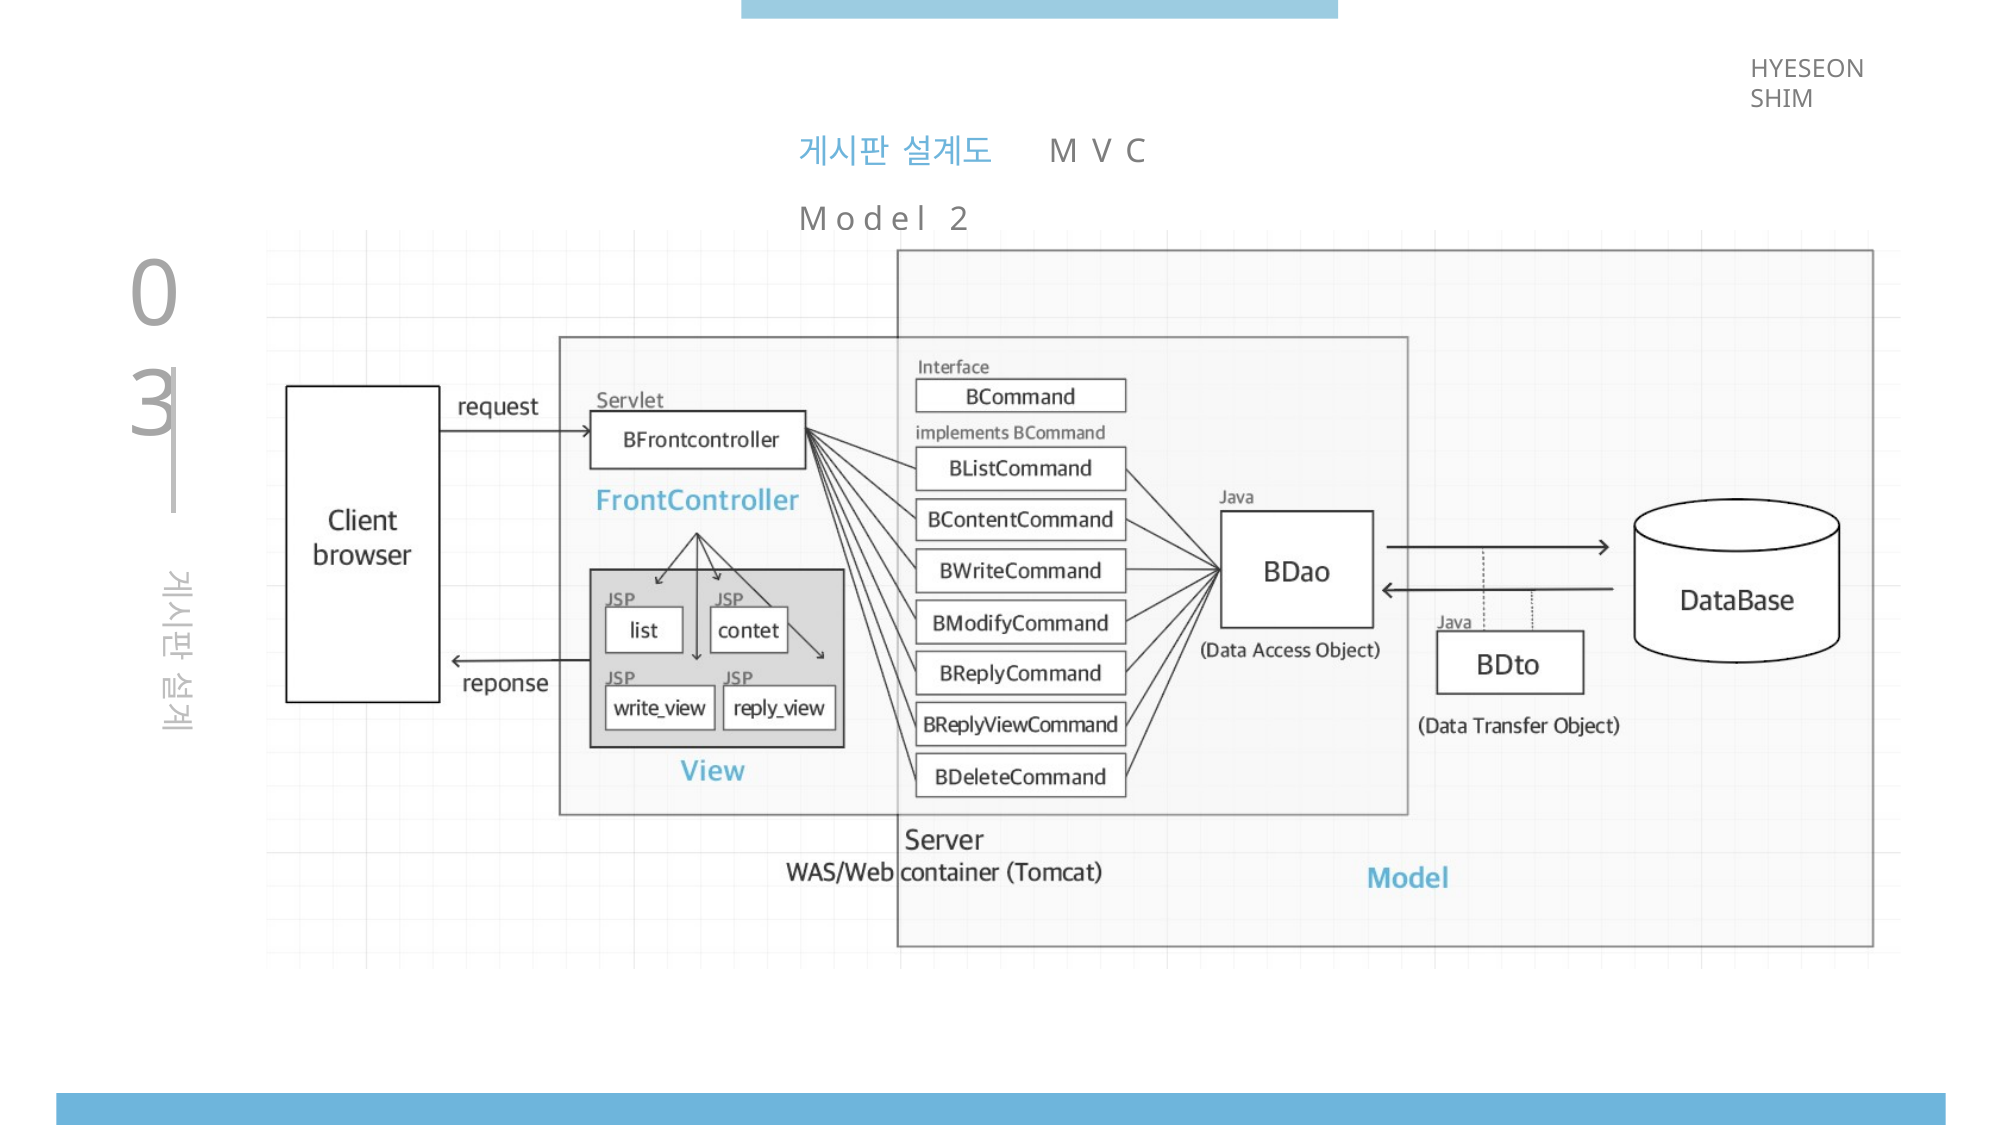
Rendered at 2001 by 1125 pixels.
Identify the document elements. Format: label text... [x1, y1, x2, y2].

text_box [741, 0, 1339, 19]
text_box 게시판 설계 [150, 562, 200, 746]
text_box [266, 230, 1901, 969]
text_box [56, 1093, 1946, 1125]
text_box 게시판 설계도 MVC Model 2 [796, 105, 1296, 230]
title 03 [126, 231, 224, 455]
text_box HYESEON SHIM [1748, 50, 1933, 112]
